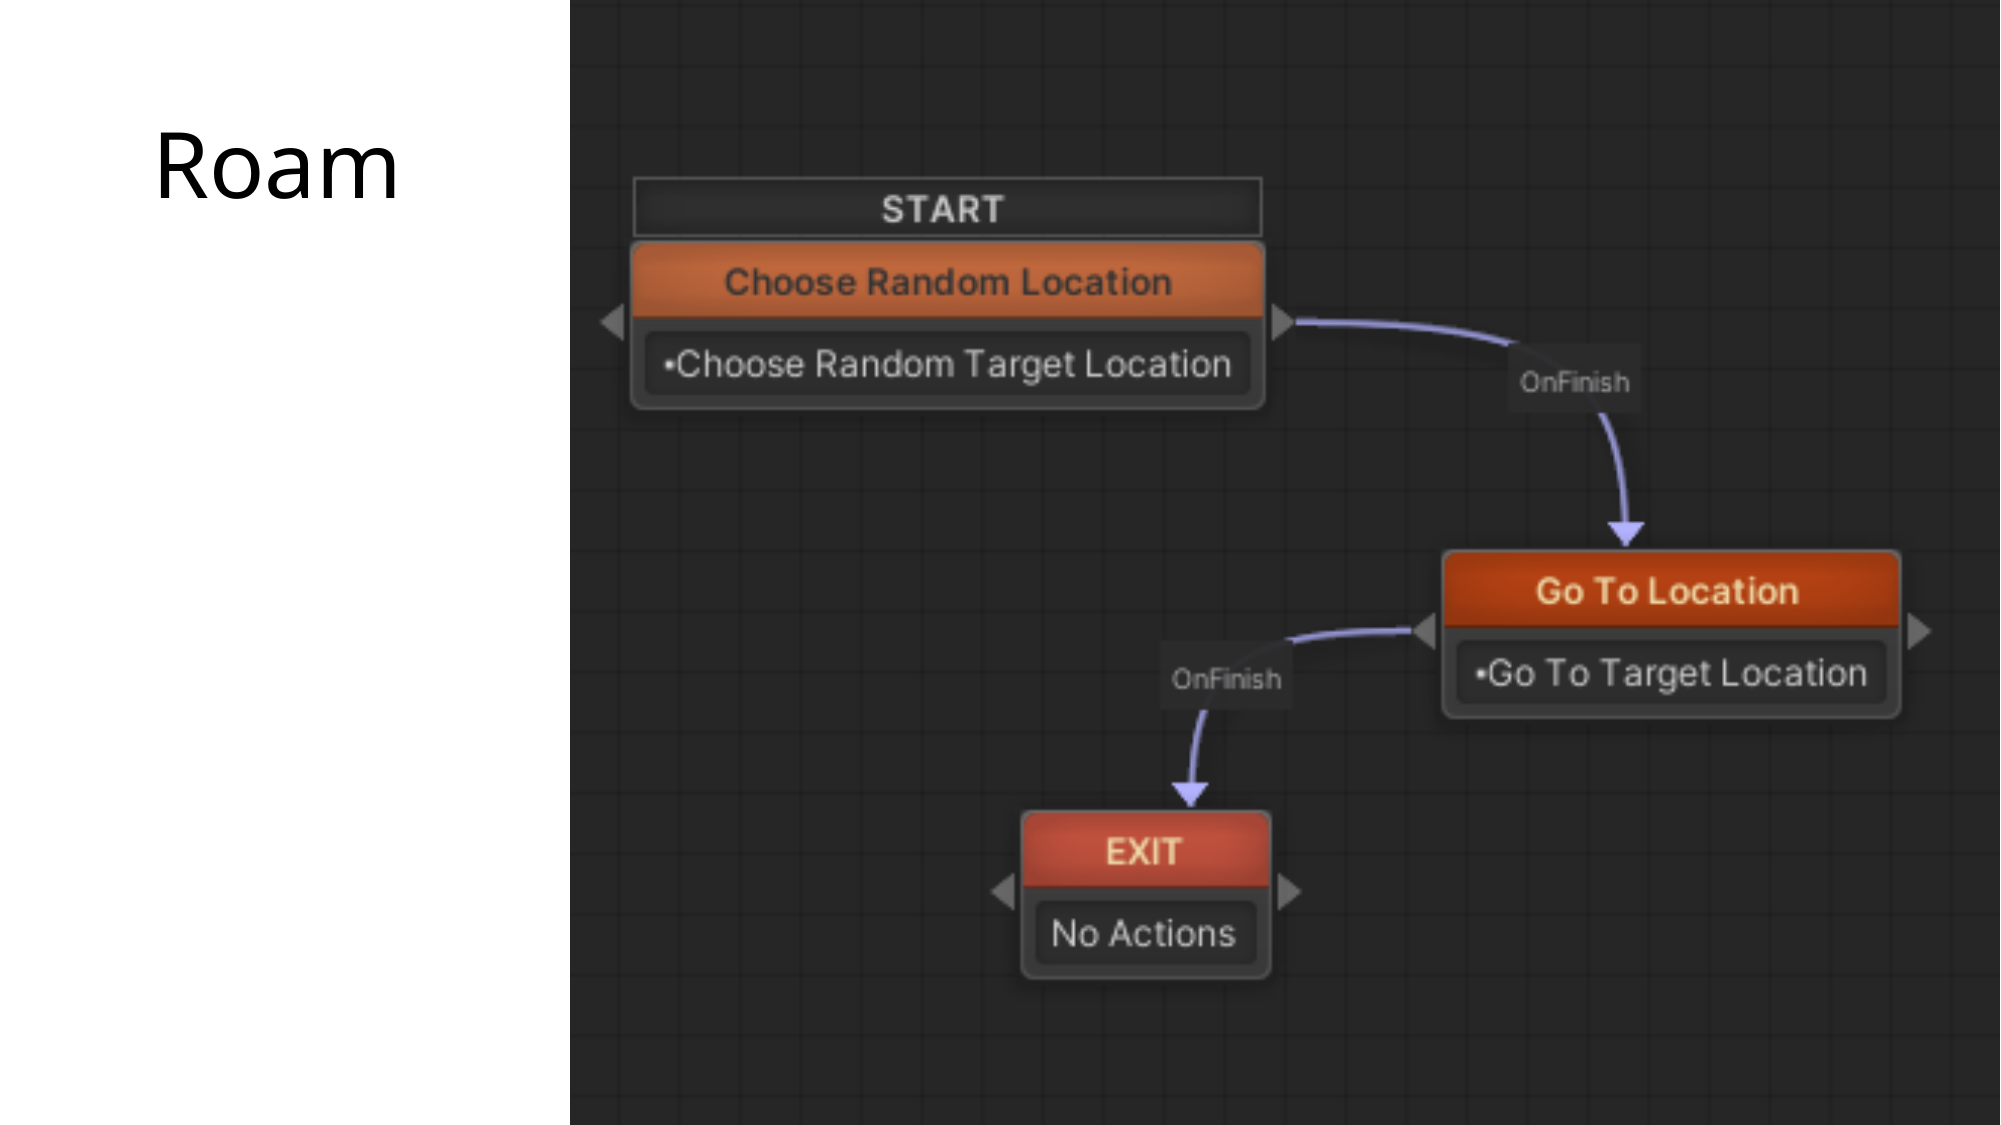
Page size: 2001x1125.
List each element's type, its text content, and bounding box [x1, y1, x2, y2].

picture [569, 0, 2000, 1125]
title Roam [137, 59, 569, 278]
